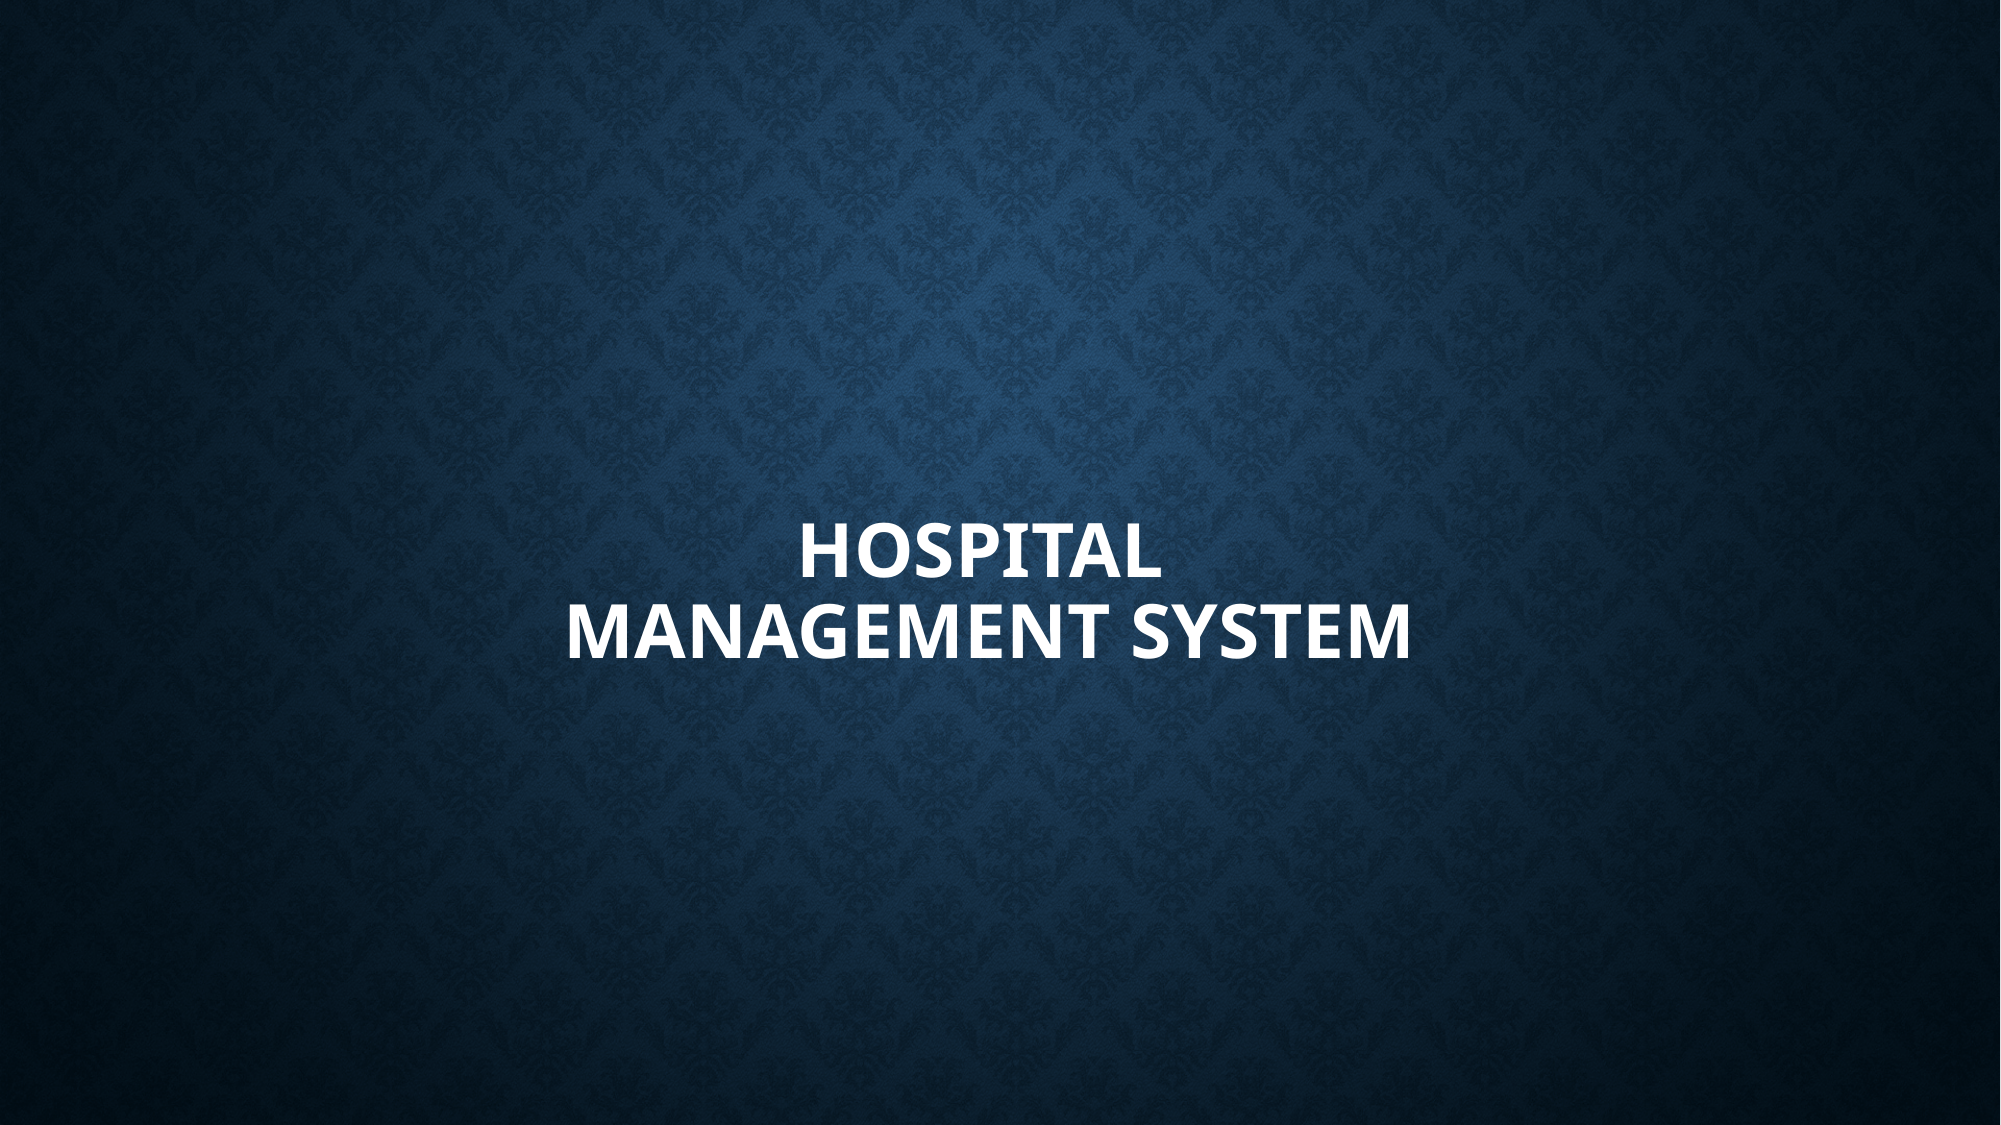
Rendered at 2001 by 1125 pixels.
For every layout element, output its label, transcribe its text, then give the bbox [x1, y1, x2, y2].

title HOSPITAL MANAGEMENT SYSTEM [63, 516, 1917, 672]
